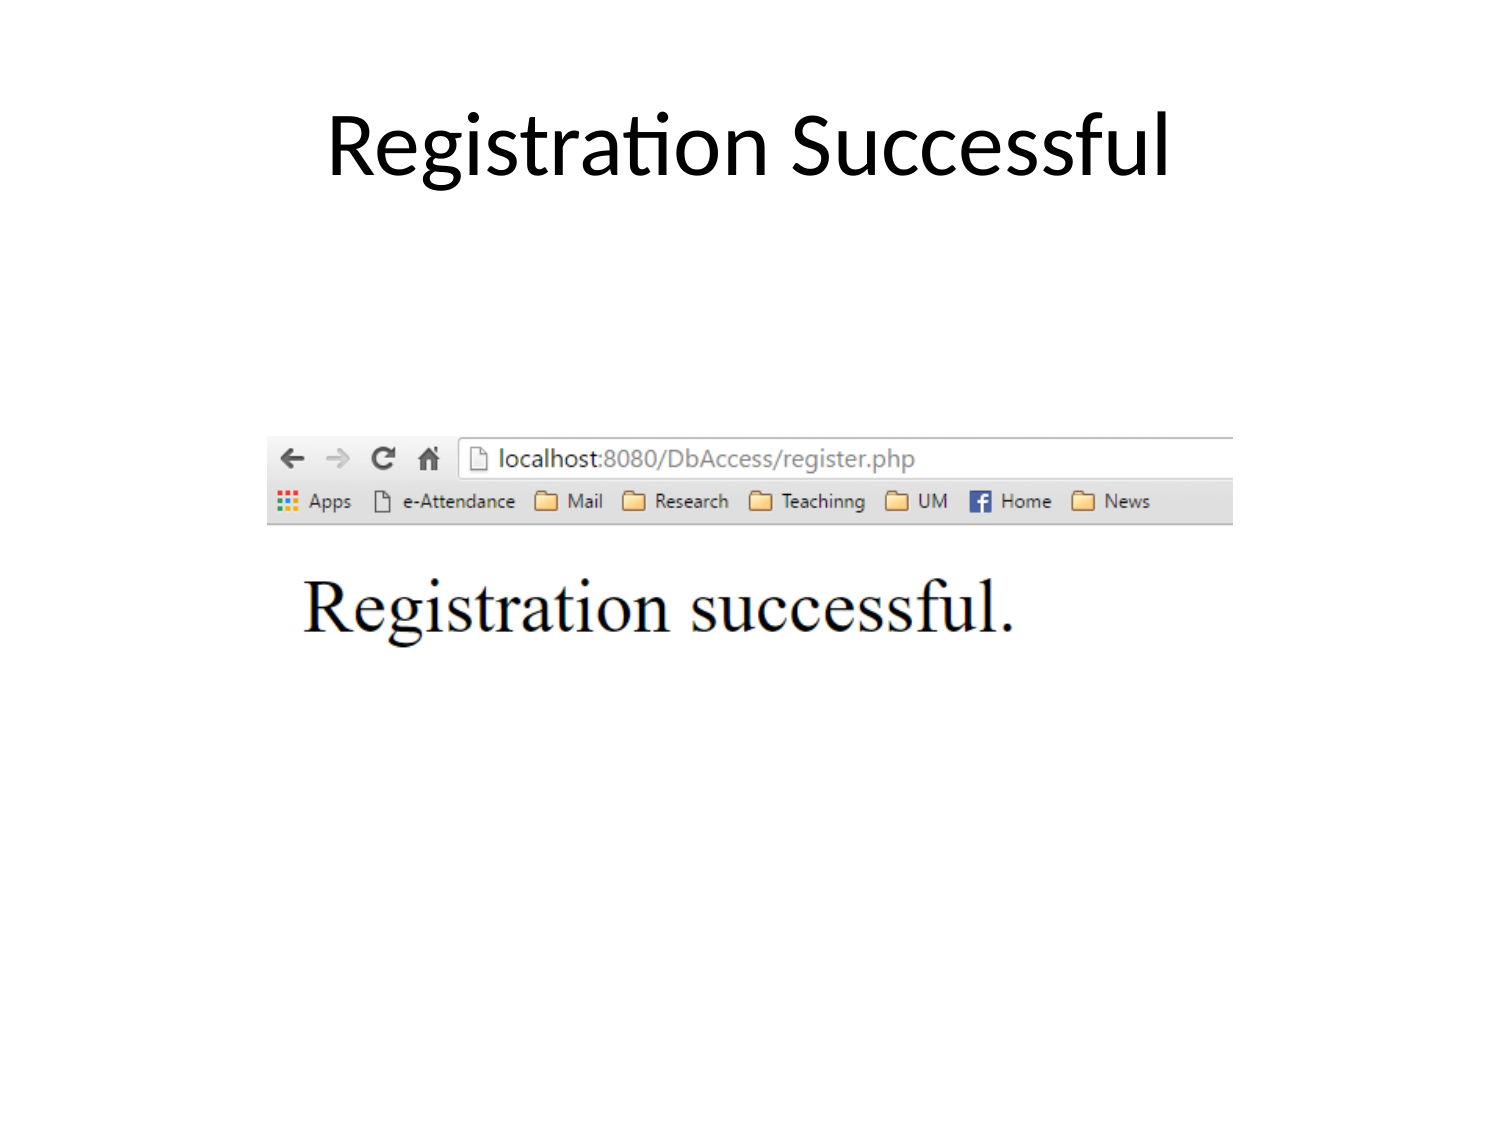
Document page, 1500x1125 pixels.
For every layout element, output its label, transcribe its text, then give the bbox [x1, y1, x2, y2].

title Registration Successful [75, 45, 1425, 233]
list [267, 436, 1233, 831]
